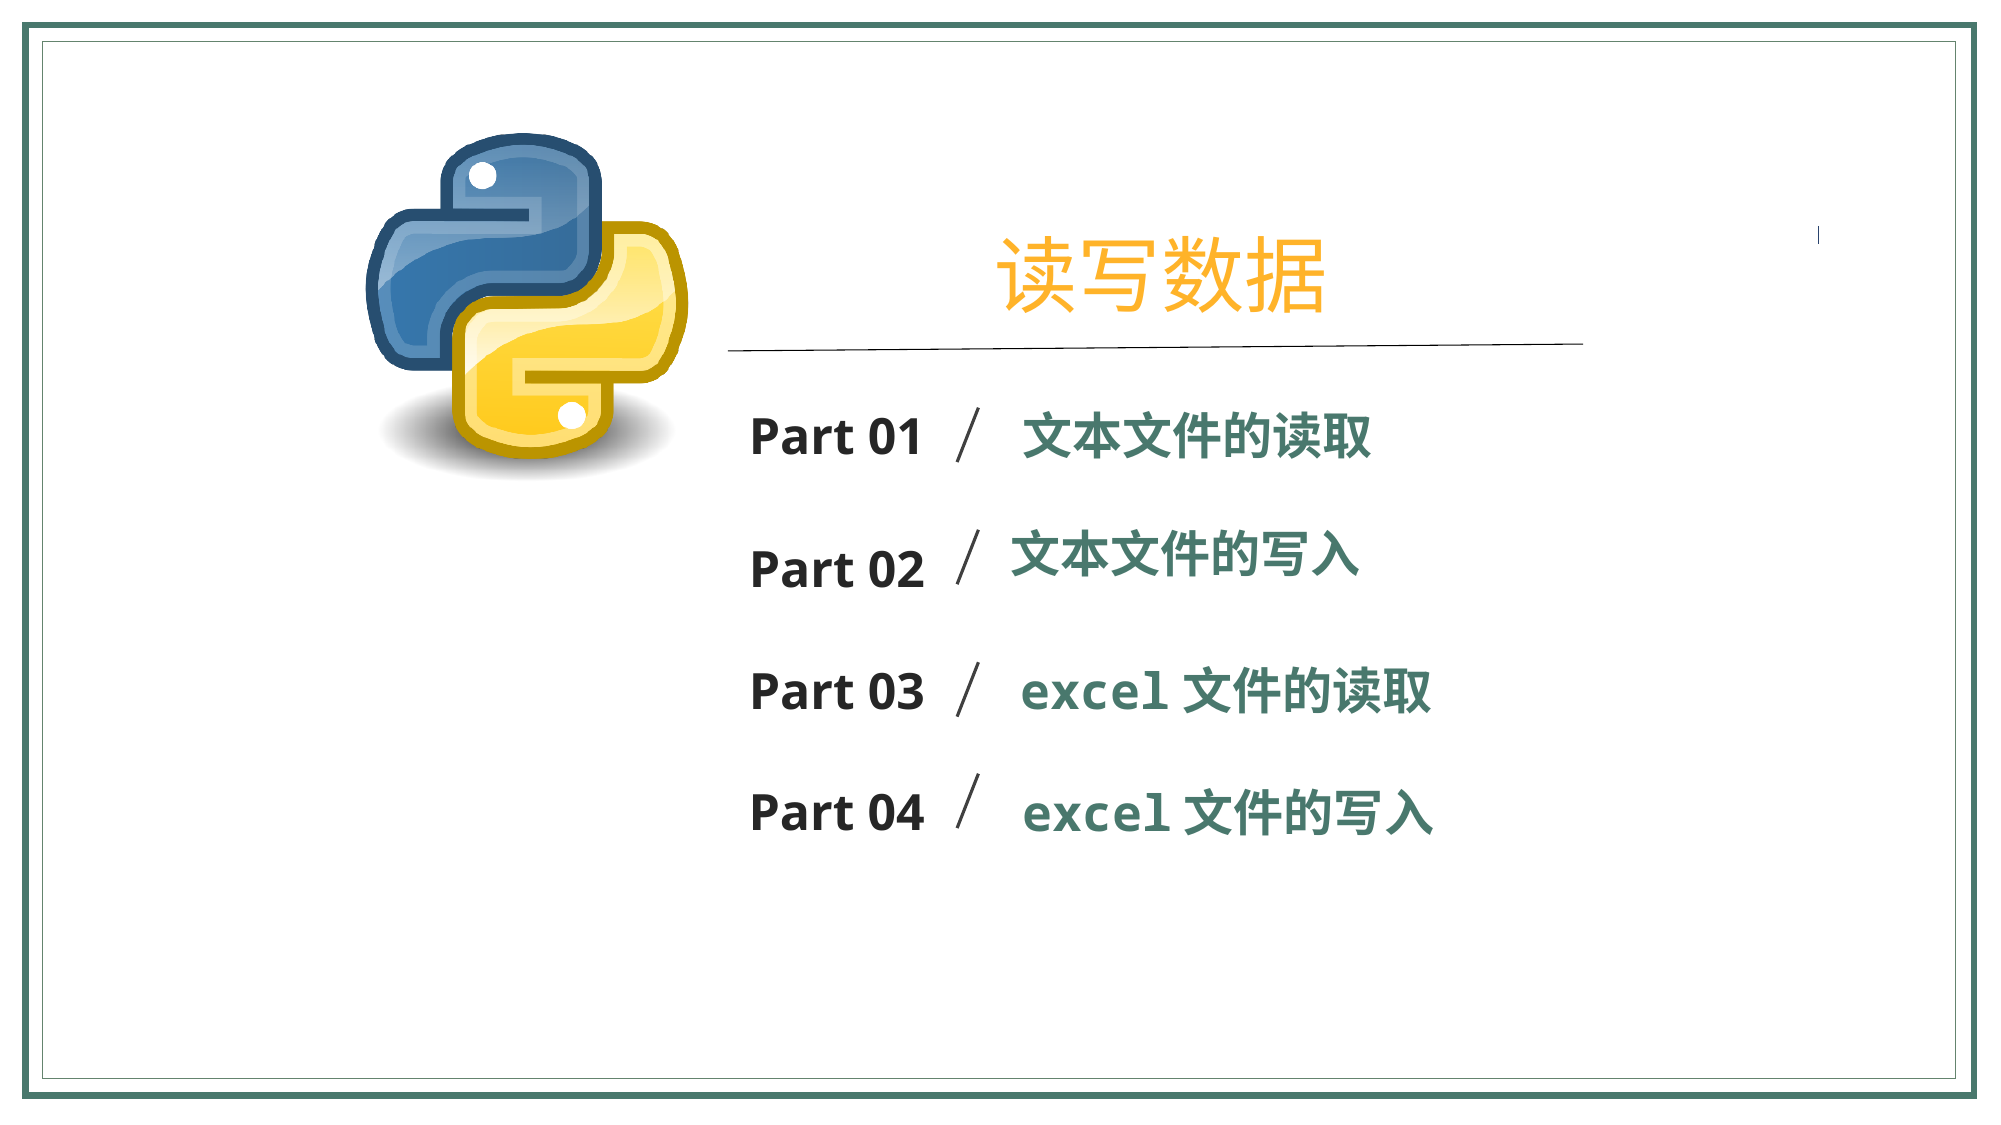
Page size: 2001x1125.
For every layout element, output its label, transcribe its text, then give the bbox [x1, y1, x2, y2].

text_box [25, 24, 1975, 1097]
text_box Part 02 [733, 529, 996, 605]
picture [344, 124, 709, 490]
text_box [957, 529, 979, 585]
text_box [727, 343, 1584, 351]
text_box excel文件的读取 [1005, 651, 1471, 727]
text_box 文本文件的读取 [1007, 397, 1473, 472]
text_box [957, 662, 979, 717]
text_box Part 03 [733, 651, 996, 727]
text_box excel文件的写入 [1007, 773, 1473, 849]
text_box [42, 41, 1956, 1080]
text_box Part 01 [733, 396, 996, 472]
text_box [727, 215, 1819, 332]
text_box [957, 773, 979, 829]
text_box Part 04 [733, 773, 996, 849]
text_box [957, 407, 979, 463]
text_box 文本文件的写入 [995, 514, 1461, 590]
